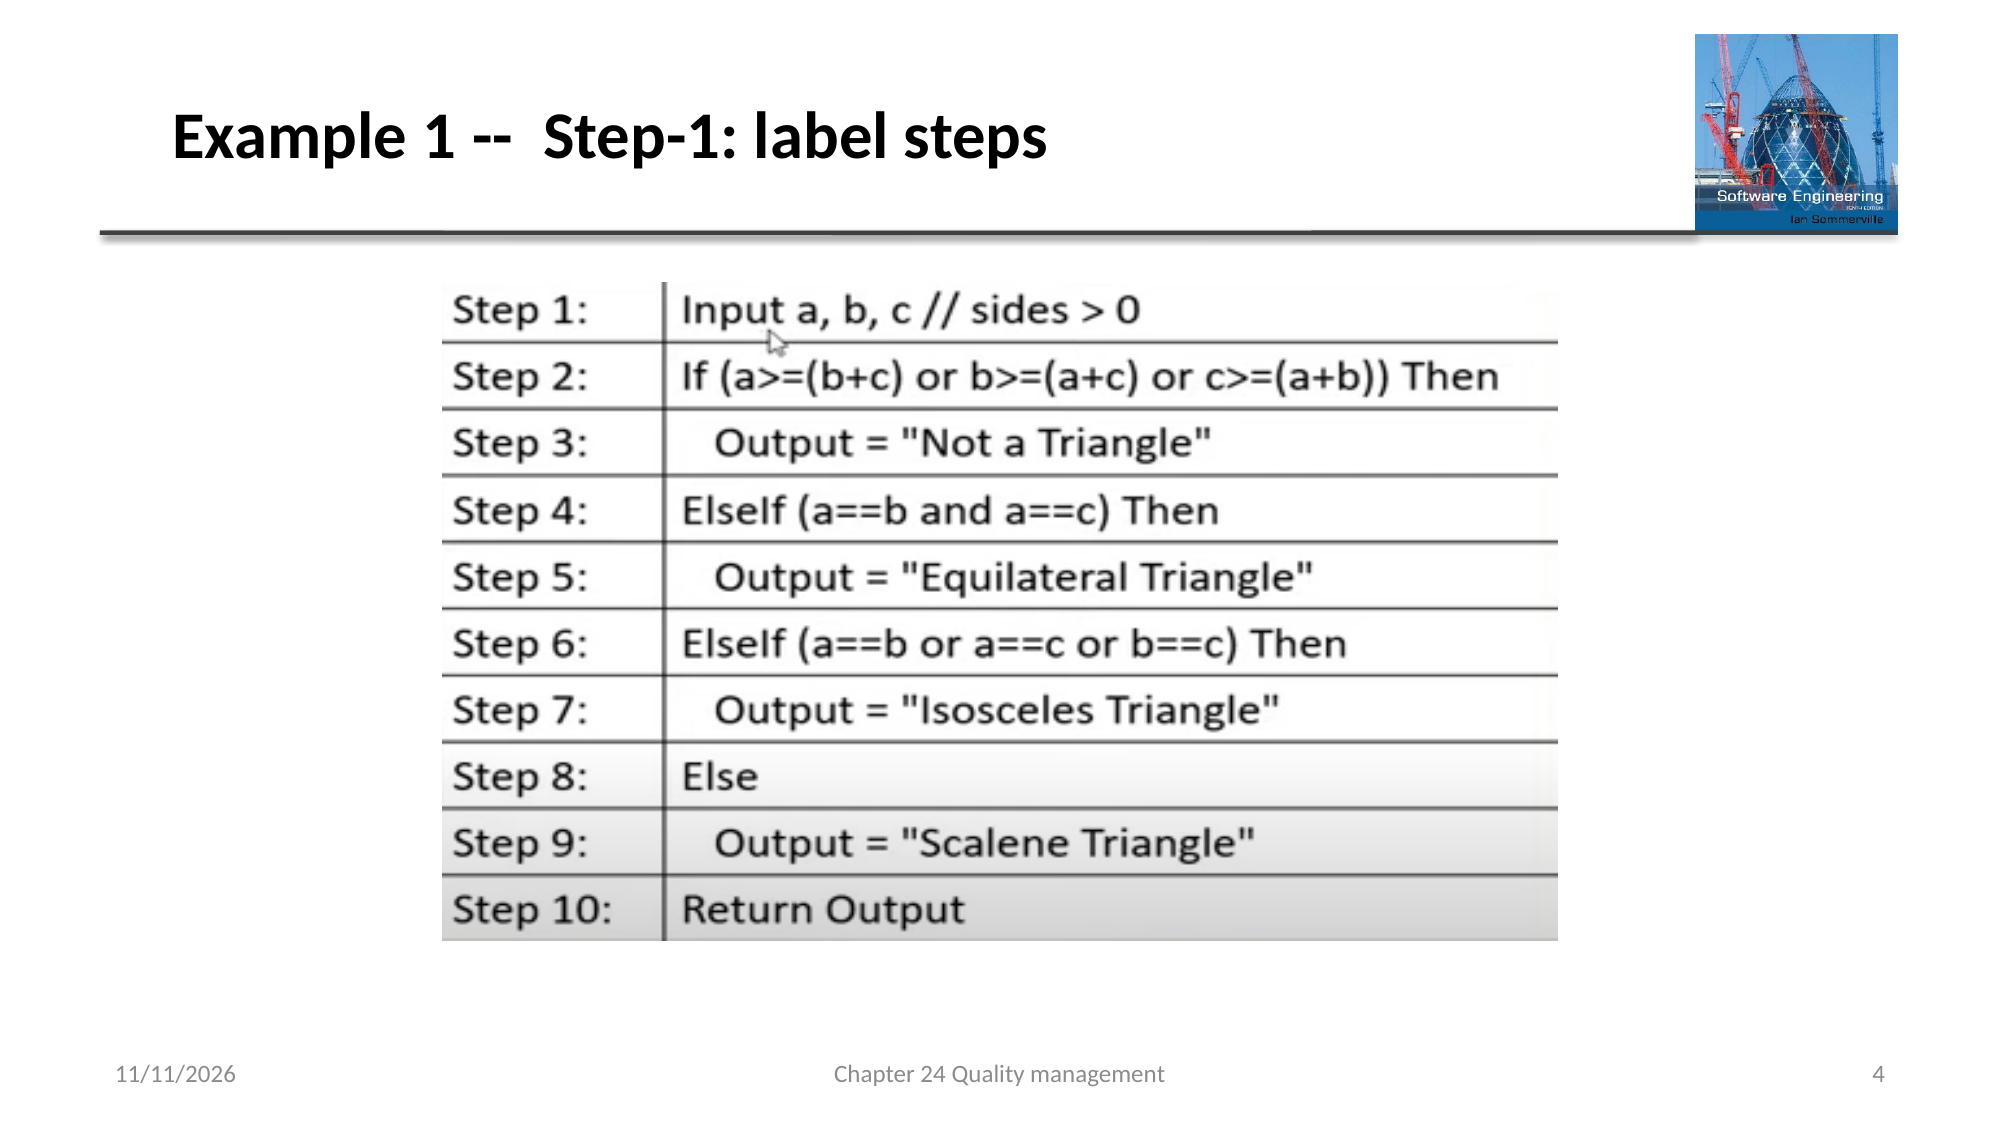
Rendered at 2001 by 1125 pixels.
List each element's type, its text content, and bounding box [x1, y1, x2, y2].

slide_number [99, 1042, 567, 1103]
picture [1695, 34, 1898, 230]
text_box Example 1 -- Step-1: label steps [157, 84, 1064, 179]
picture [441, 281, 1559, 942]
footer Chapter 24 Quality management [683, 1042, 1317, 1103]
slide_number 4 [1433, 1042, 1900, 1103]
